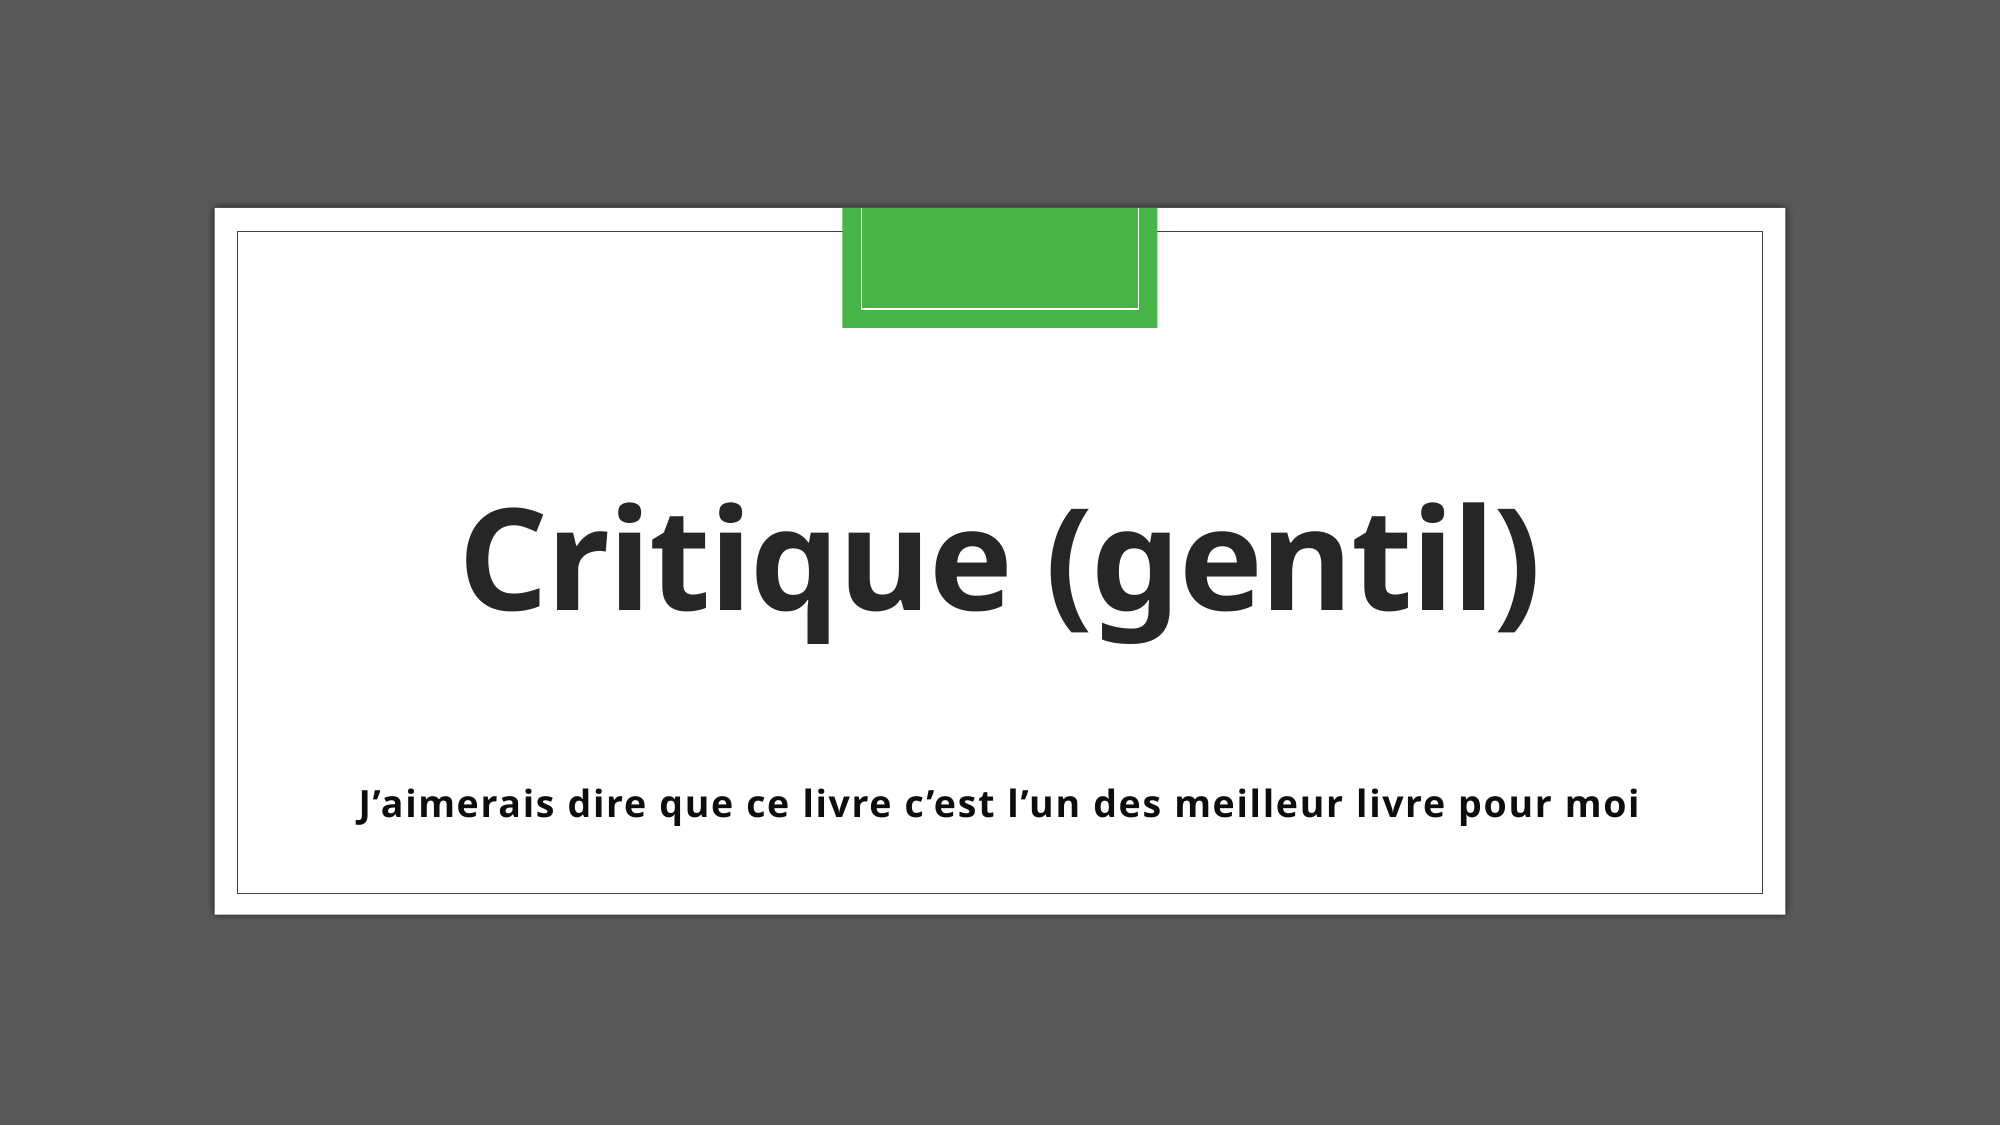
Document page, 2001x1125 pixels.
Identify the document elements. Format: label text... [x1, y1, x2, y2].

subtitle J’aimerais dire que ce livre c’est l’un des meilleur livre pour moi [267, 768, 1734, 844]
title Critique (gentil) [267, 368, 1733, 768]
